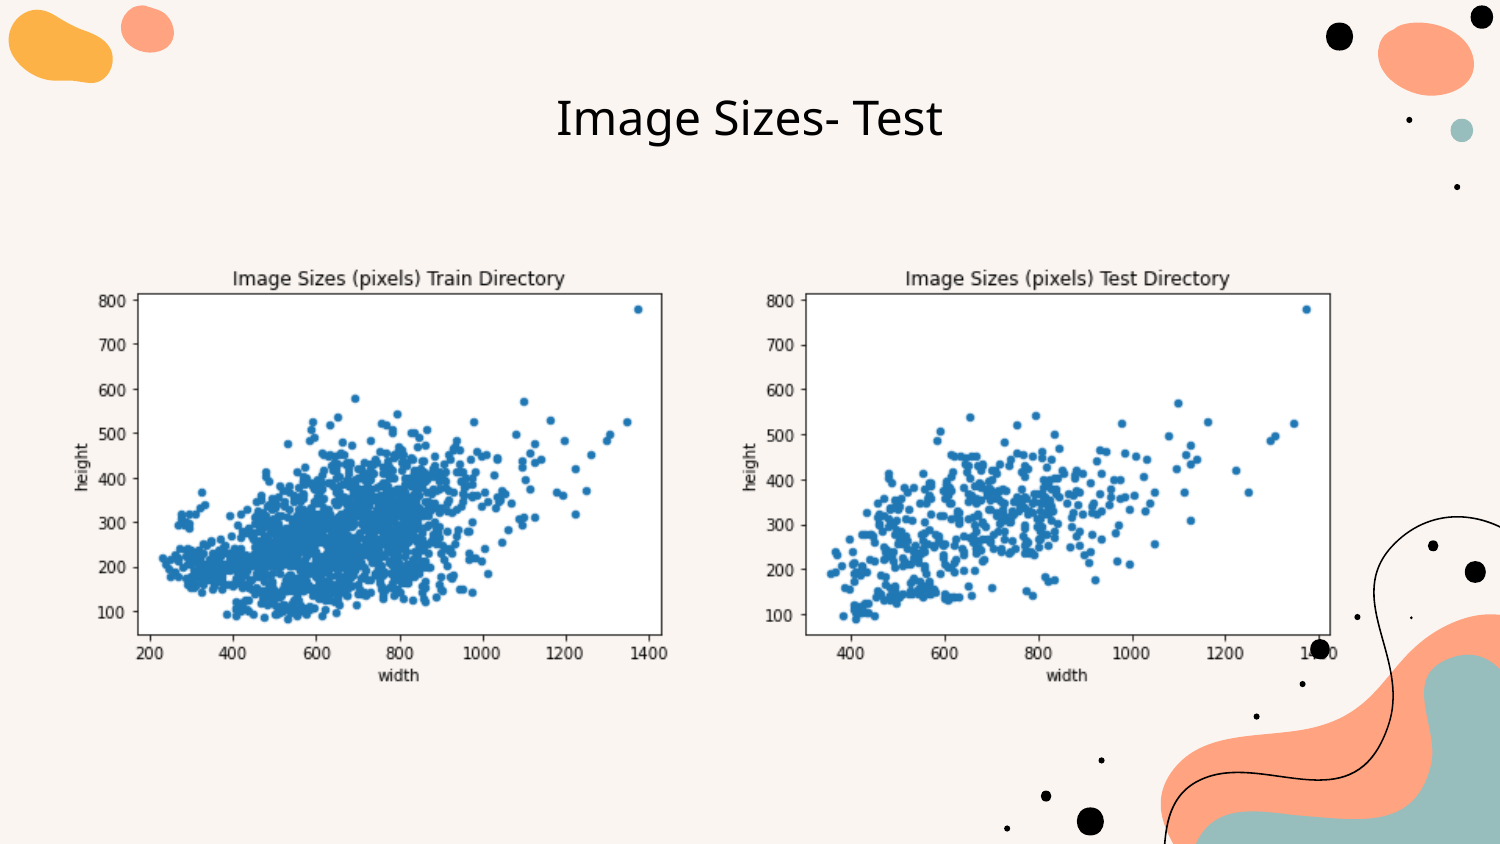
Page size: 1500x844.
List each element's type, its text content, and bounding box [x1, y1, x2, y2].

picture [63, 259, 681, 695]
title Image Sizes- Test [116, 72, 1383, 167]
picture [731, 259, 1350, 695]
